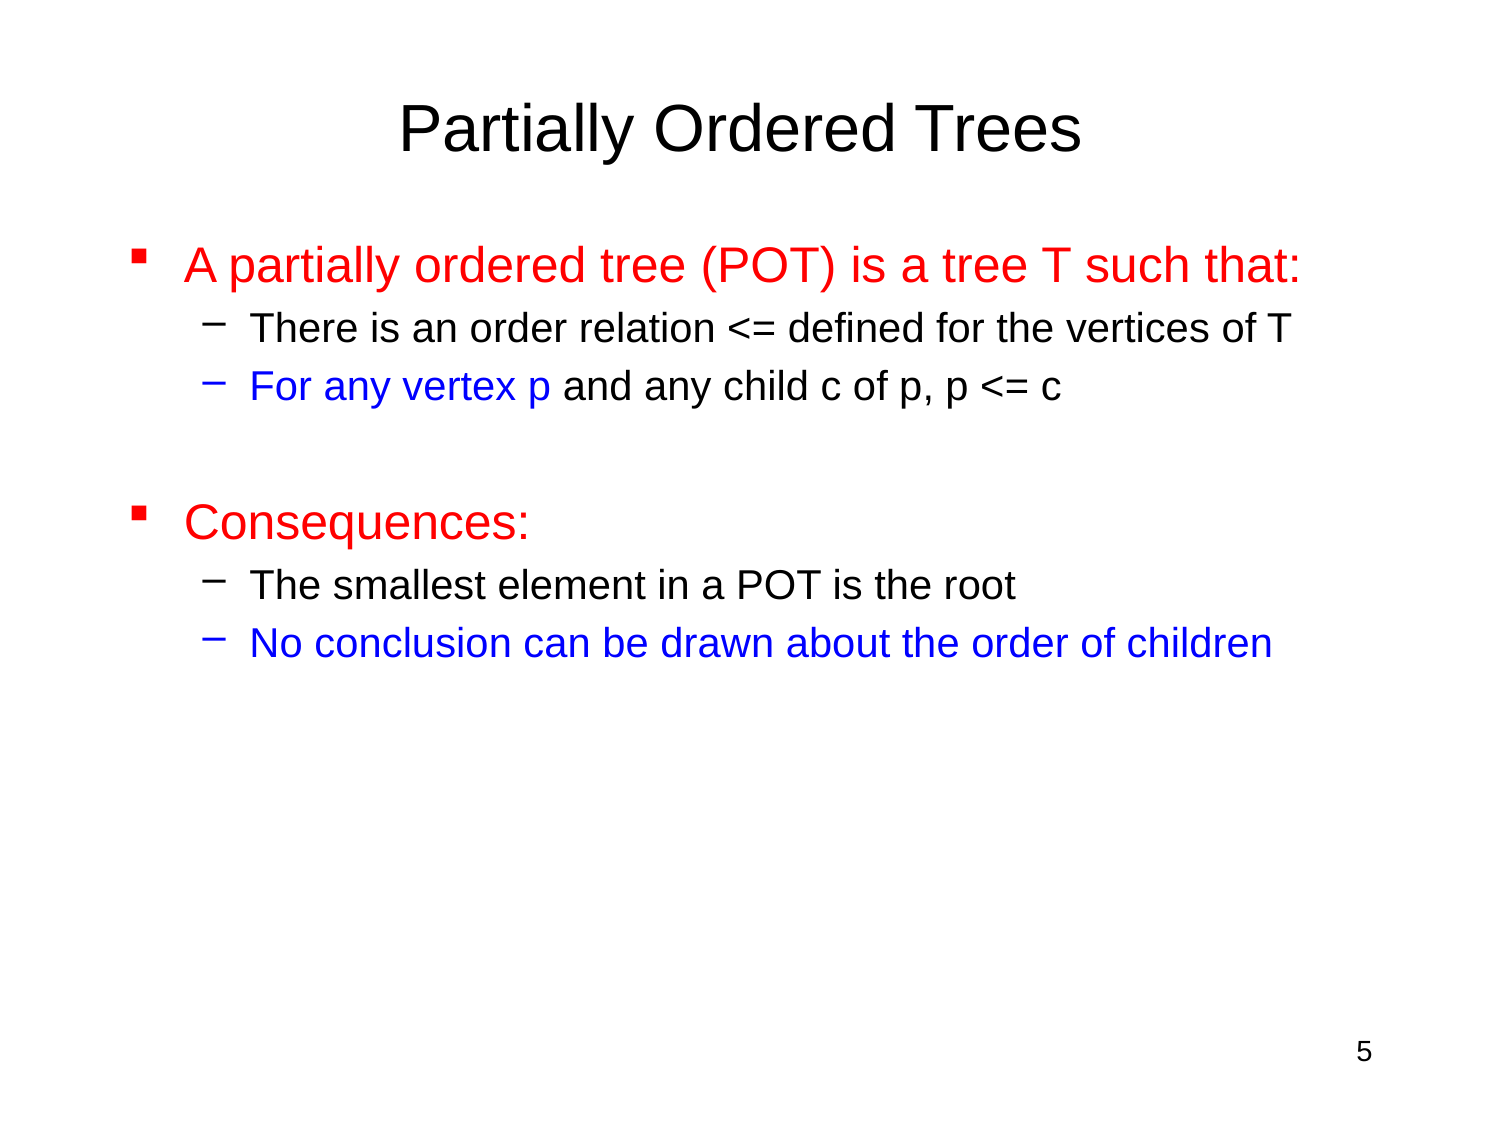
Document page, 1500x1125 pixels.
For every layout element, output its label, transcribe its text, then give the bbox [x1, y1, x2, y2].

slide_number 5 [1074, 1024, 1388, 1101]
title Partially Ordered Trees [112, 62, 1388, 188]
list A partially ordered tree (POT) is a tree T such that: There is an order relation <= defined for the vertices of T For any vertex p and any child c of p, p <= c Consequences: The smallest element in a POT is the root No conclusion can be drawn about the order of children [112, 224, 1388, 1000]
